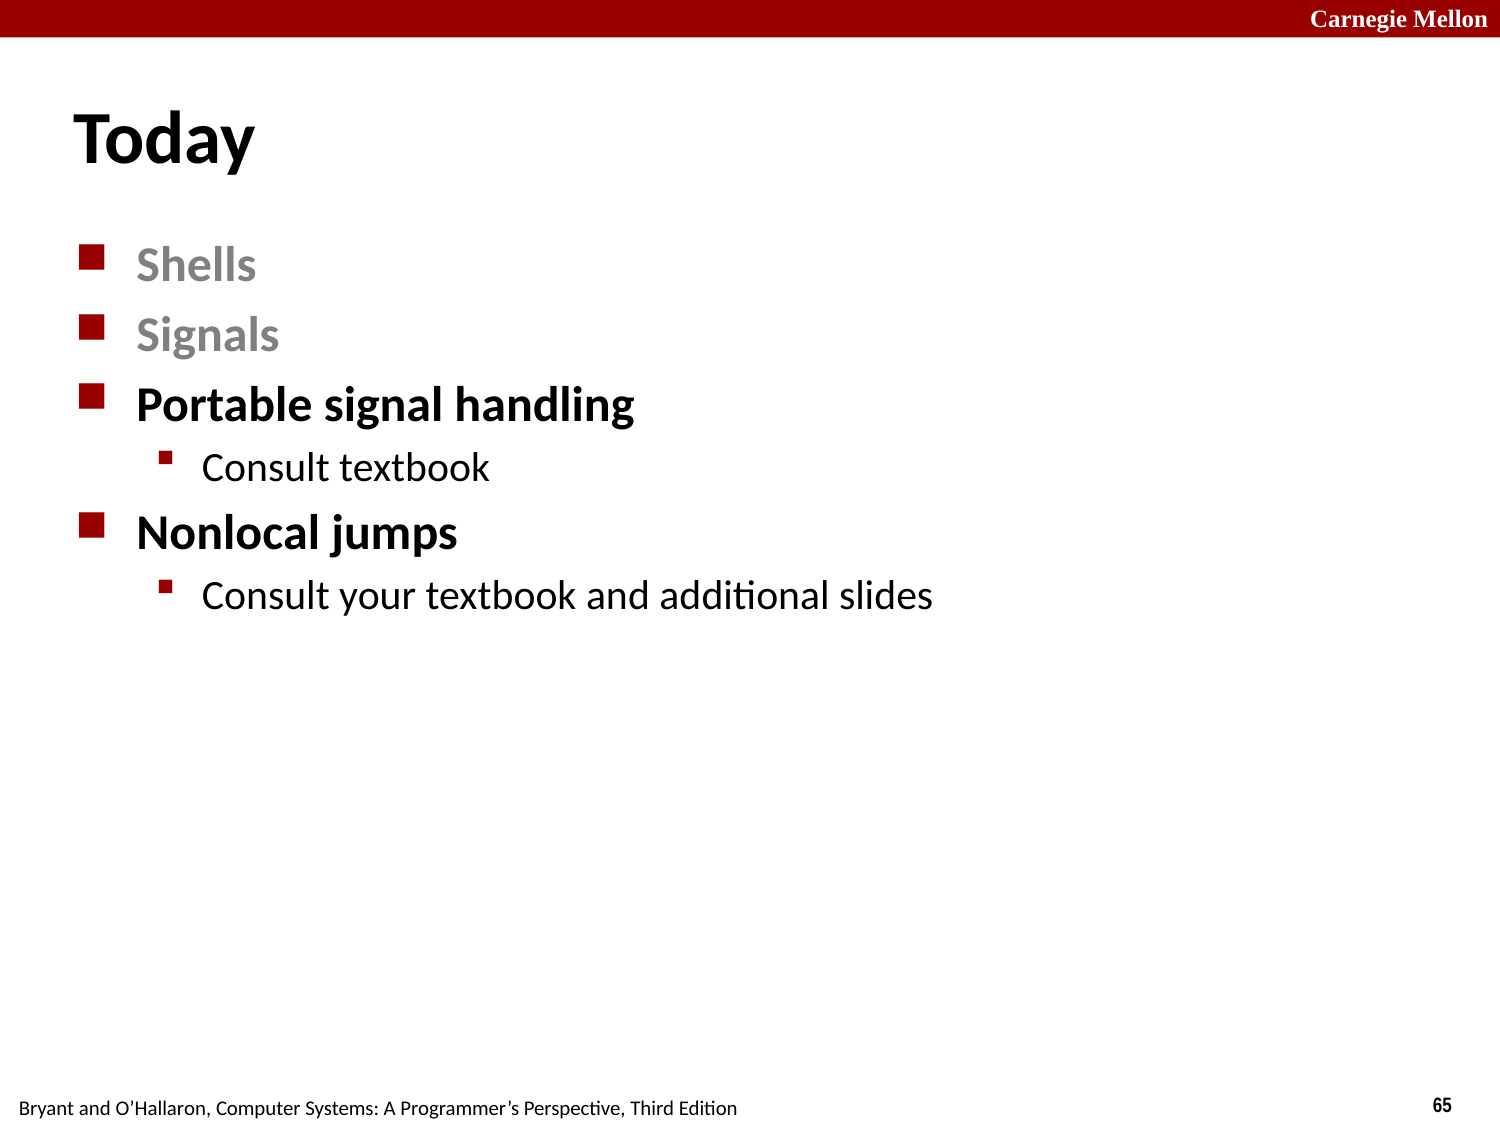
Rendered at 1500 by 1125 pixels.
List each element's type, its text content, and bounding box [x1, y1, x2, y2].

title Today [58, 71, 1305, 197]
list Shells Signals Portable signal handling Consult textbook Nonlocal jumps Consult your textbook and additional slides [64, 223, 1361, 1040]
